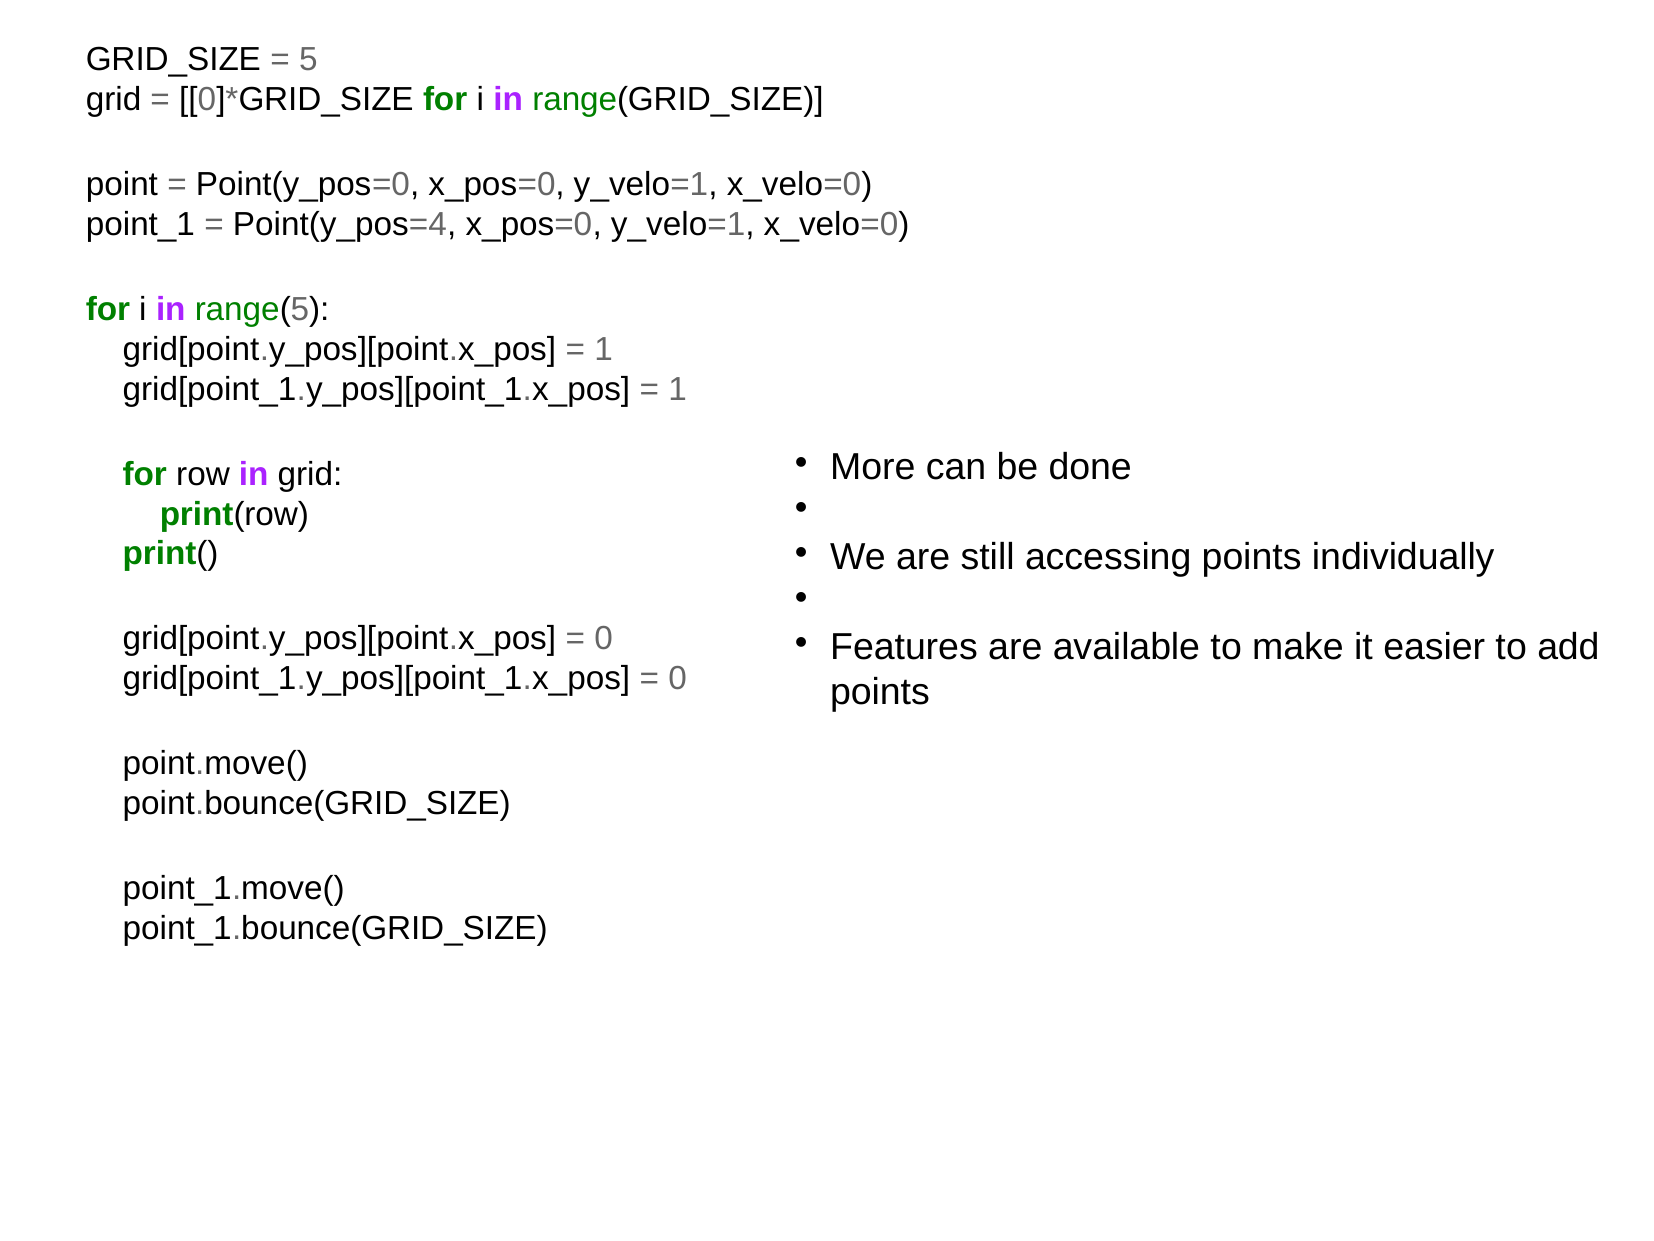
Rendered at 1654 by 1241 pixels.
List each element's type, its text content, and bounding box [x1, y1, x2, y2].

text_box GRID_SIZE = 5 grid = [[0]*GRID_SIZE for i in range(GRID_SIZE)] point = Point(y_pos=0, x_pos=0, y_velo=1, x_velo=0) point_1 = Point(y_pos=4, x_pos=0, y_velo=1, x_velo=0) for i in range(5): grid[point.y_pos][point.x_pos] = 1 grid[point_1.y_pos][point_1.x_pos] = 1 for row in grid: print(row) print() grid[point.y_pos][point.x_pos] = 0 grid[point_1.y_pos][point_1.x_pos] = 0 point.move() point.bounce(GRID_SIZE) point_1.move() point_1.bounce(GRID_SIZE) [70, 29, 1185, 903]
text_box More can be done We are still accessing points individually Features are available to make it easier to add points [1185, 434, 1620, 870]
